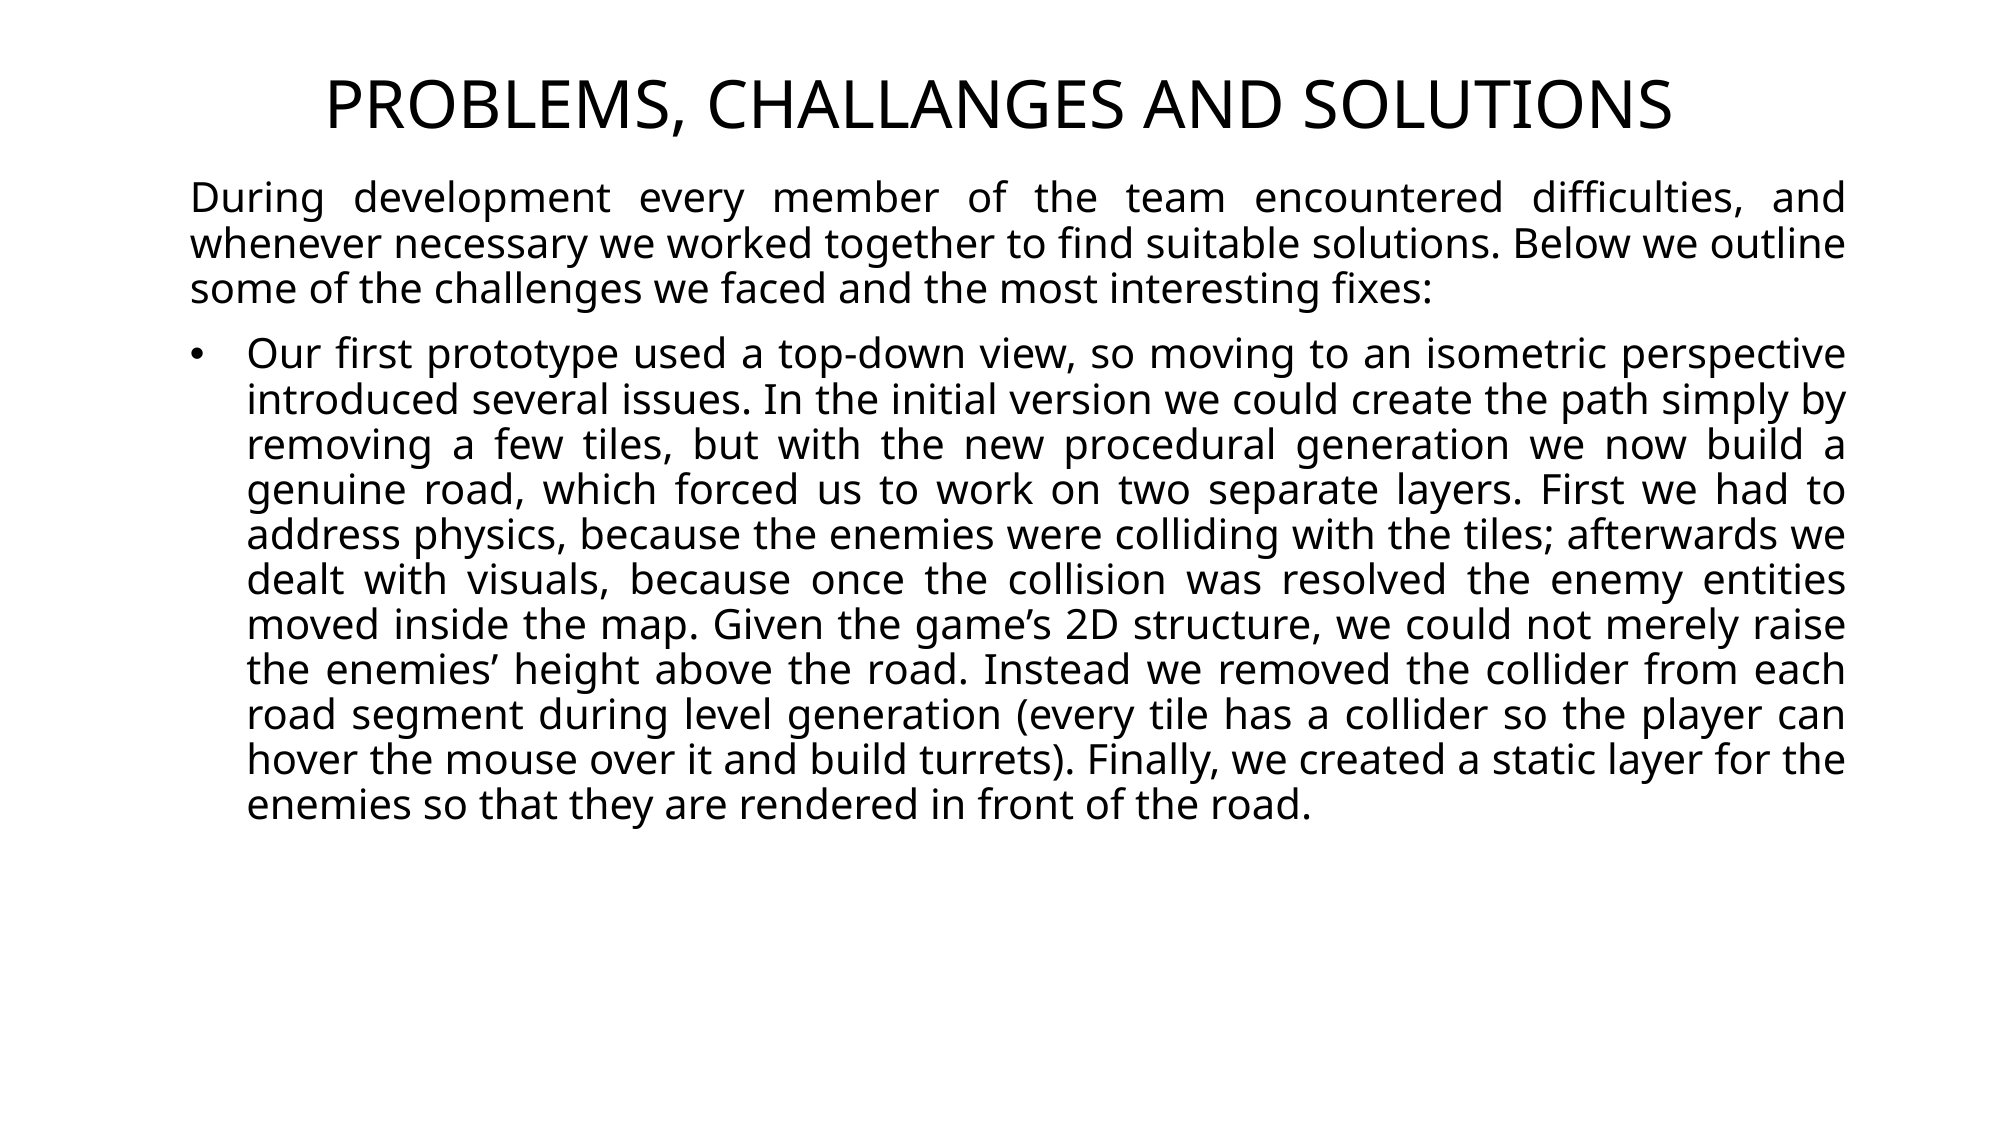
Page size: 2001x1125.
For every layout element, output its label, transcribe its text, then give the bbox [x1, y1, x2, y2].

list During development every member of the team encountered difficulties, and whenever necessary we worked together to find suitable solutions. Below we outline some of the challenges we faced and the most interesting fixes: Our first prototype used a top-down view, so moving to an isometric perspective introduced several issues. In the initial version we could create the path simply by removing a few tiles, but with the new procedural generation we now build a genuine road, which forced us to work on two separate layers. First we had to address physics, because the enemies were colliding with the tiles; afterwards we dealt with visuals, because once the collision was resolved the enemy entities moved inside the map. Given the game’s 2D structure, we could not merely raise the enemies’ height above the road. Instead we removed the collider from each road segment during level generation (every tile has a collider so the player can hover the mouse over it and build turrets). Finally, we created a static layer for the enemies so that they are rendered in front of the road. [137, 169, 1863, 1014]
title PROBLEMS, CHALLANGES AND SOLUTIONS [137, 59, 1863, 154]
